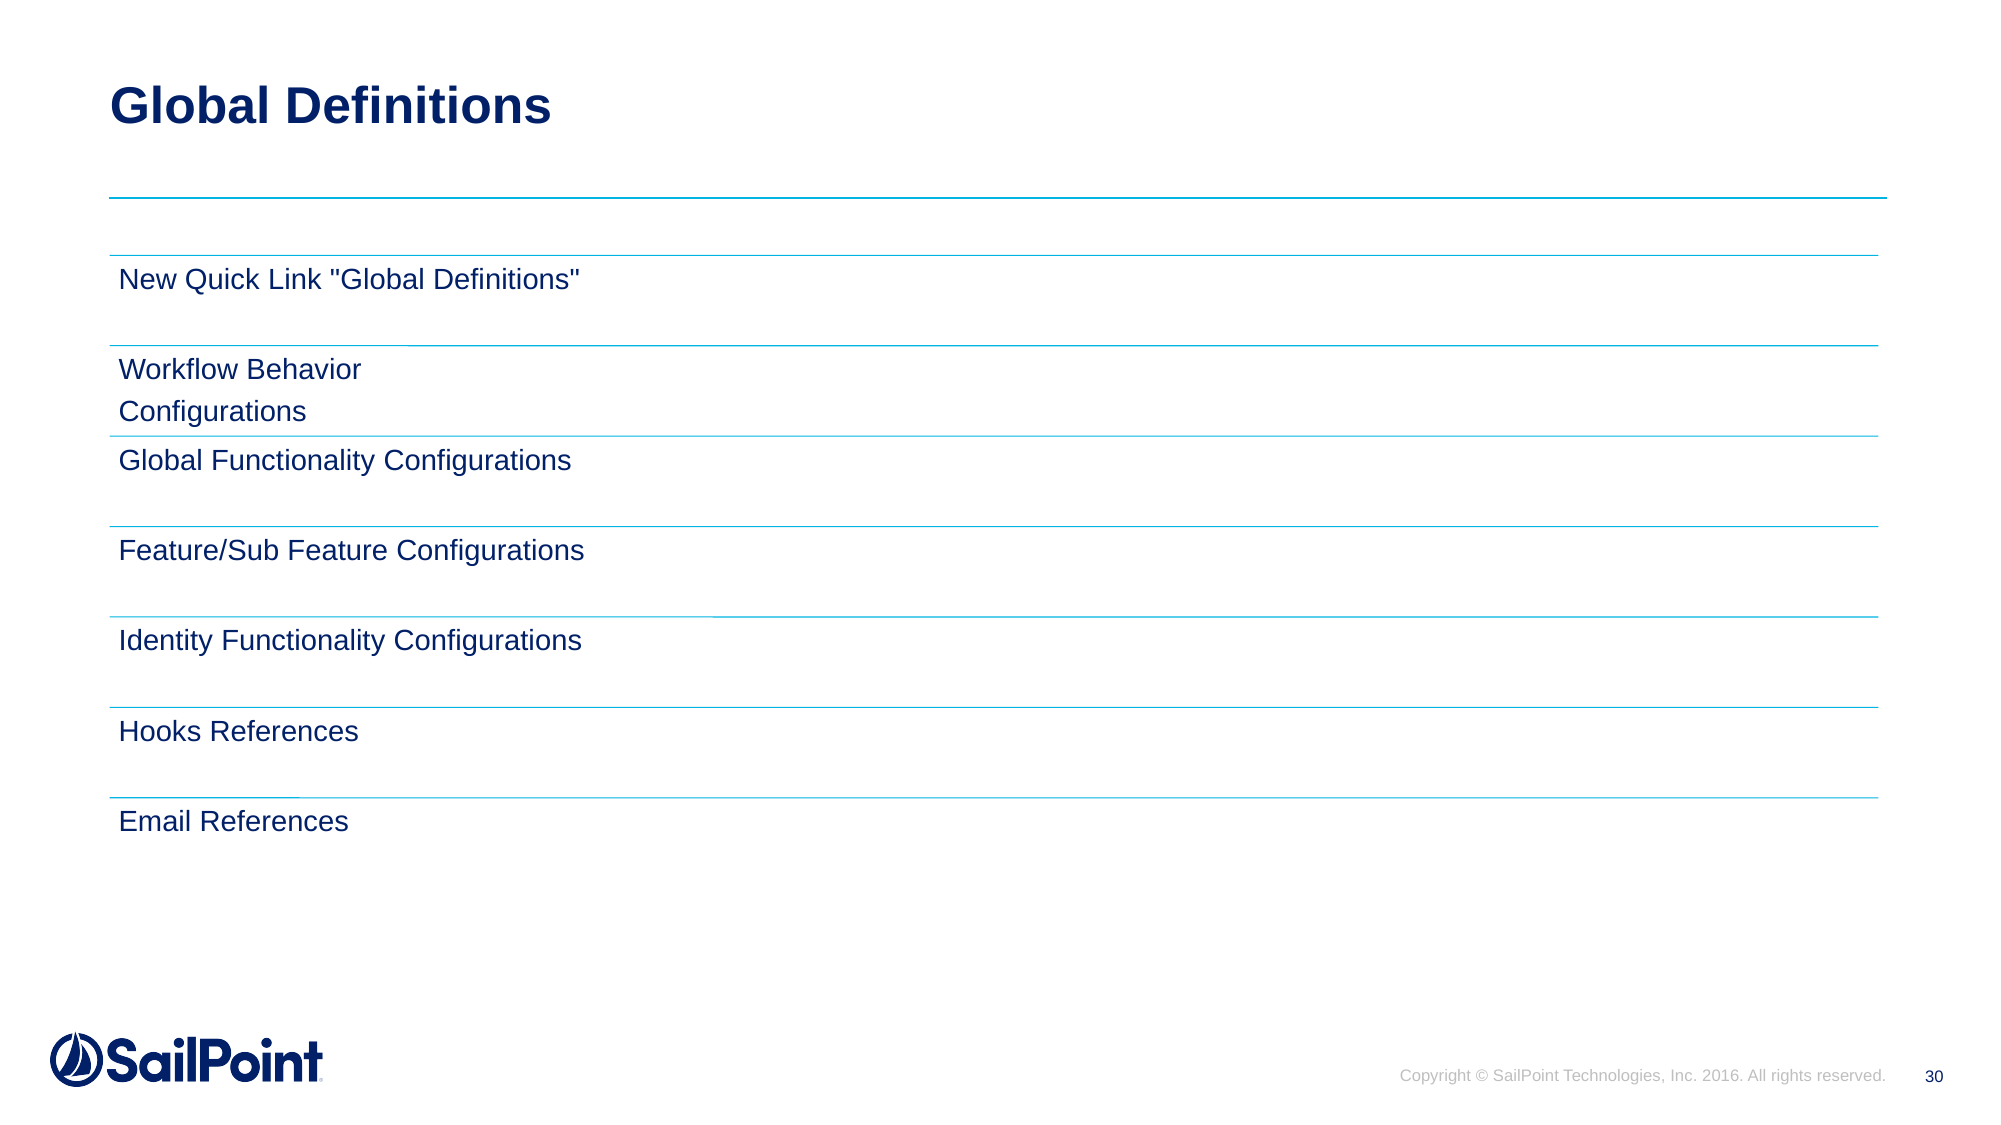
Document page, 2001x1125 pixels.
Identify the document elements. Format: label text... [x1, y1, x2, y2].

picture [50, 1031, 323, 1087]
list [109, 255, 1879, 889]
title Global Definitions [109, 70, 1400, 205]
